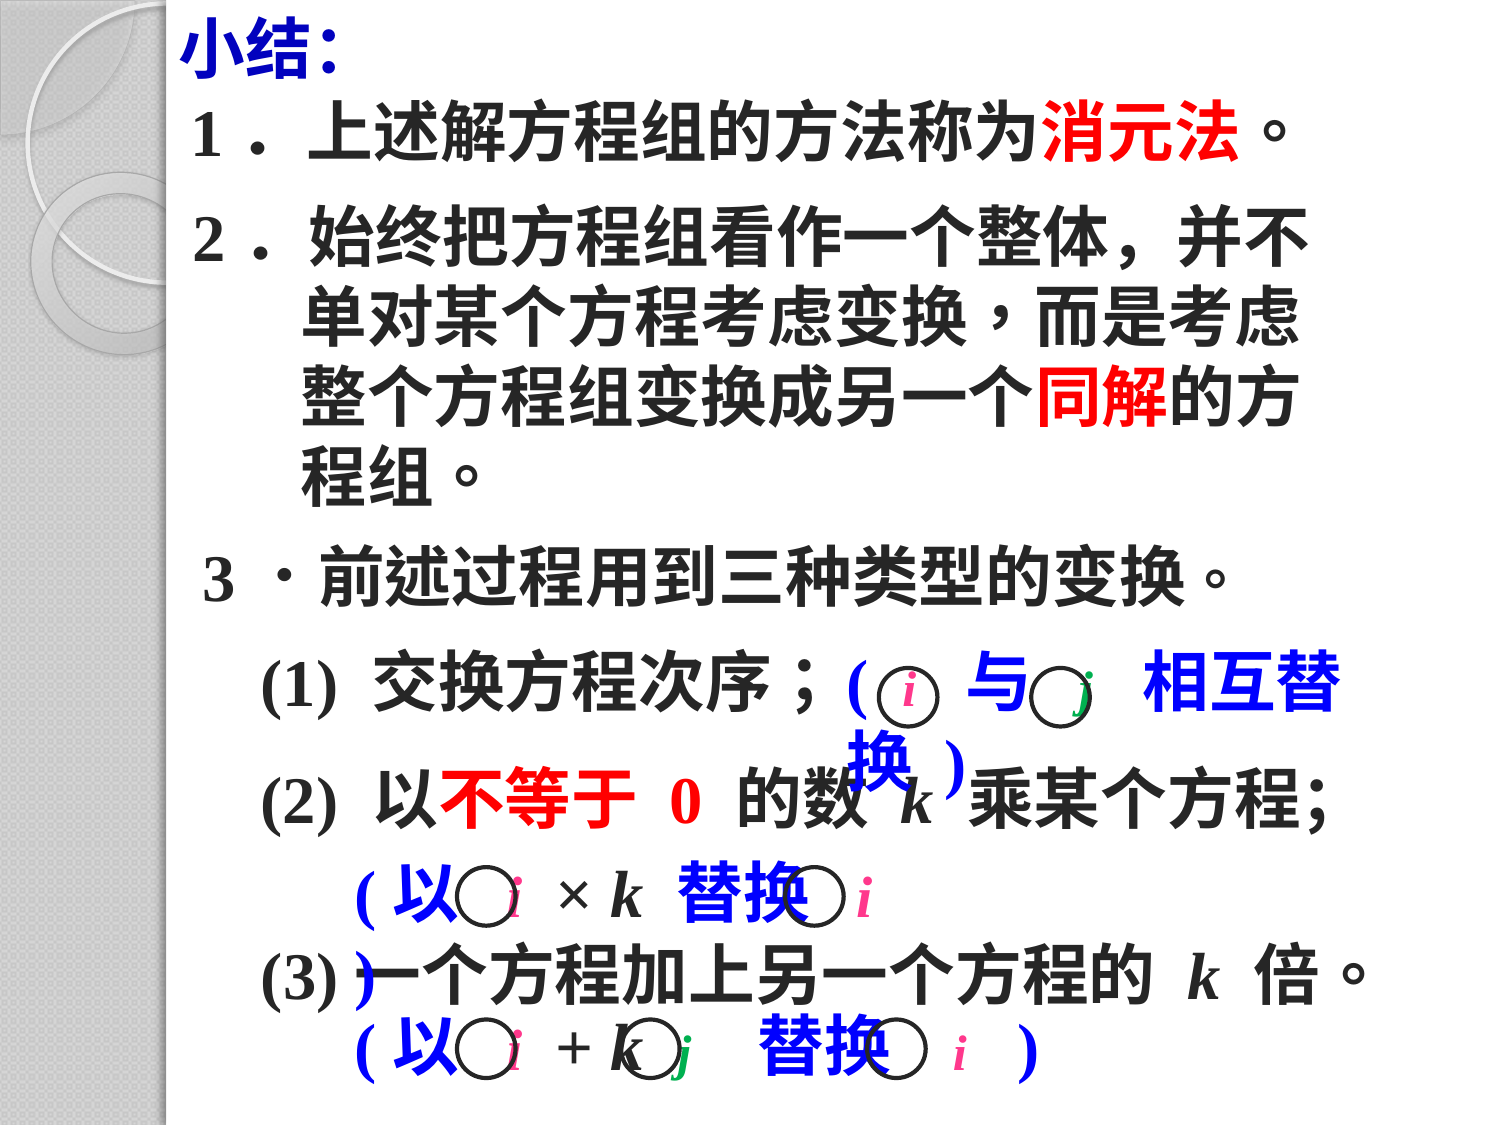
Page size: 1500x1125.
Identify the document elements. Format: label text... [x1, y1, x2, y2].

text_box [454, 865, 518, 928]
text_box 2．始终把方程组看作一个整体，并不 单对某个方程考虑变换，而是考虑 整个方程组变换成另一个同解的方 程组。 [105, 187, 1383, 522]
text_box (以 i + k j 替换 i ) [339, 996, 1149, 1091]
text_box (3)一个方程加上另一个方程的 k 倍。 [246, 925, 339, 1021]
text_box [454, 1017, 518, 1081]
text_box 小结： [164, 0, 414, 95]
text_box 1．上述解方程组的方法称为消元法。 [175, 81, 1380, 177]
text_box 3．前述过程用到三种类型的变换。 [187, 527, 1392, 622]
text_box (以 i × k 替换 i ) [339, 843, 926, 996]
text_box [1029, 665, 1092, 729]
text_box (1) 交换方程次序； [246, 632, 831, 728]
text_box (3)一个方程加上另一个方程的 k 倍。 [926, 925, 1454, 1021]
text_box [876, 665, 940, 729]
text_box (2) 以不等于 0 的数 k 乘某个方程； [246, 749, 1384, 845]
text_box [782, 865, 846, 928]
text_box [865, 1017, 928, 1081]
text_box [618, 1017, 682, 1081]
text_box ( i 与 j 相互替换 ) [831, 632, 1418, 808]
